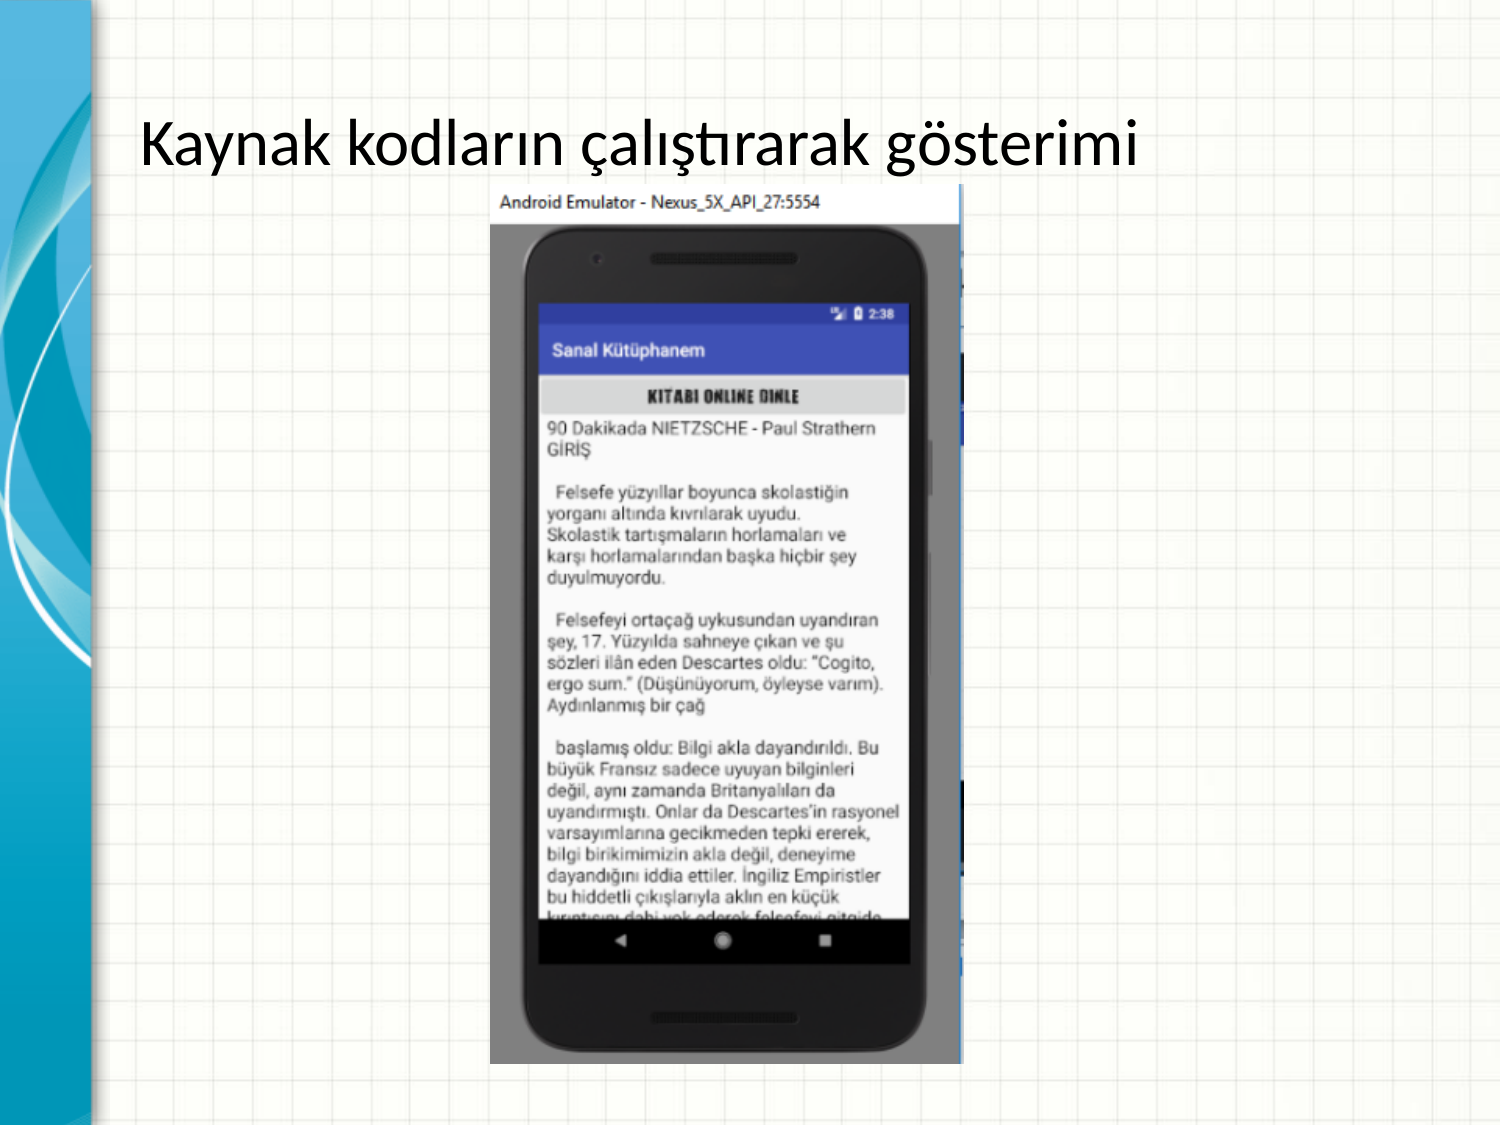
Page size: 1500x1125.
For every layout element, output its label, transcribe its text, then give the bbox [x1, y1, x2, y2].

title Kaynak kodların çalıştırarak gösterimi [125, 45, 1450, 233]
picture [0, 0, 1500, 1125]
